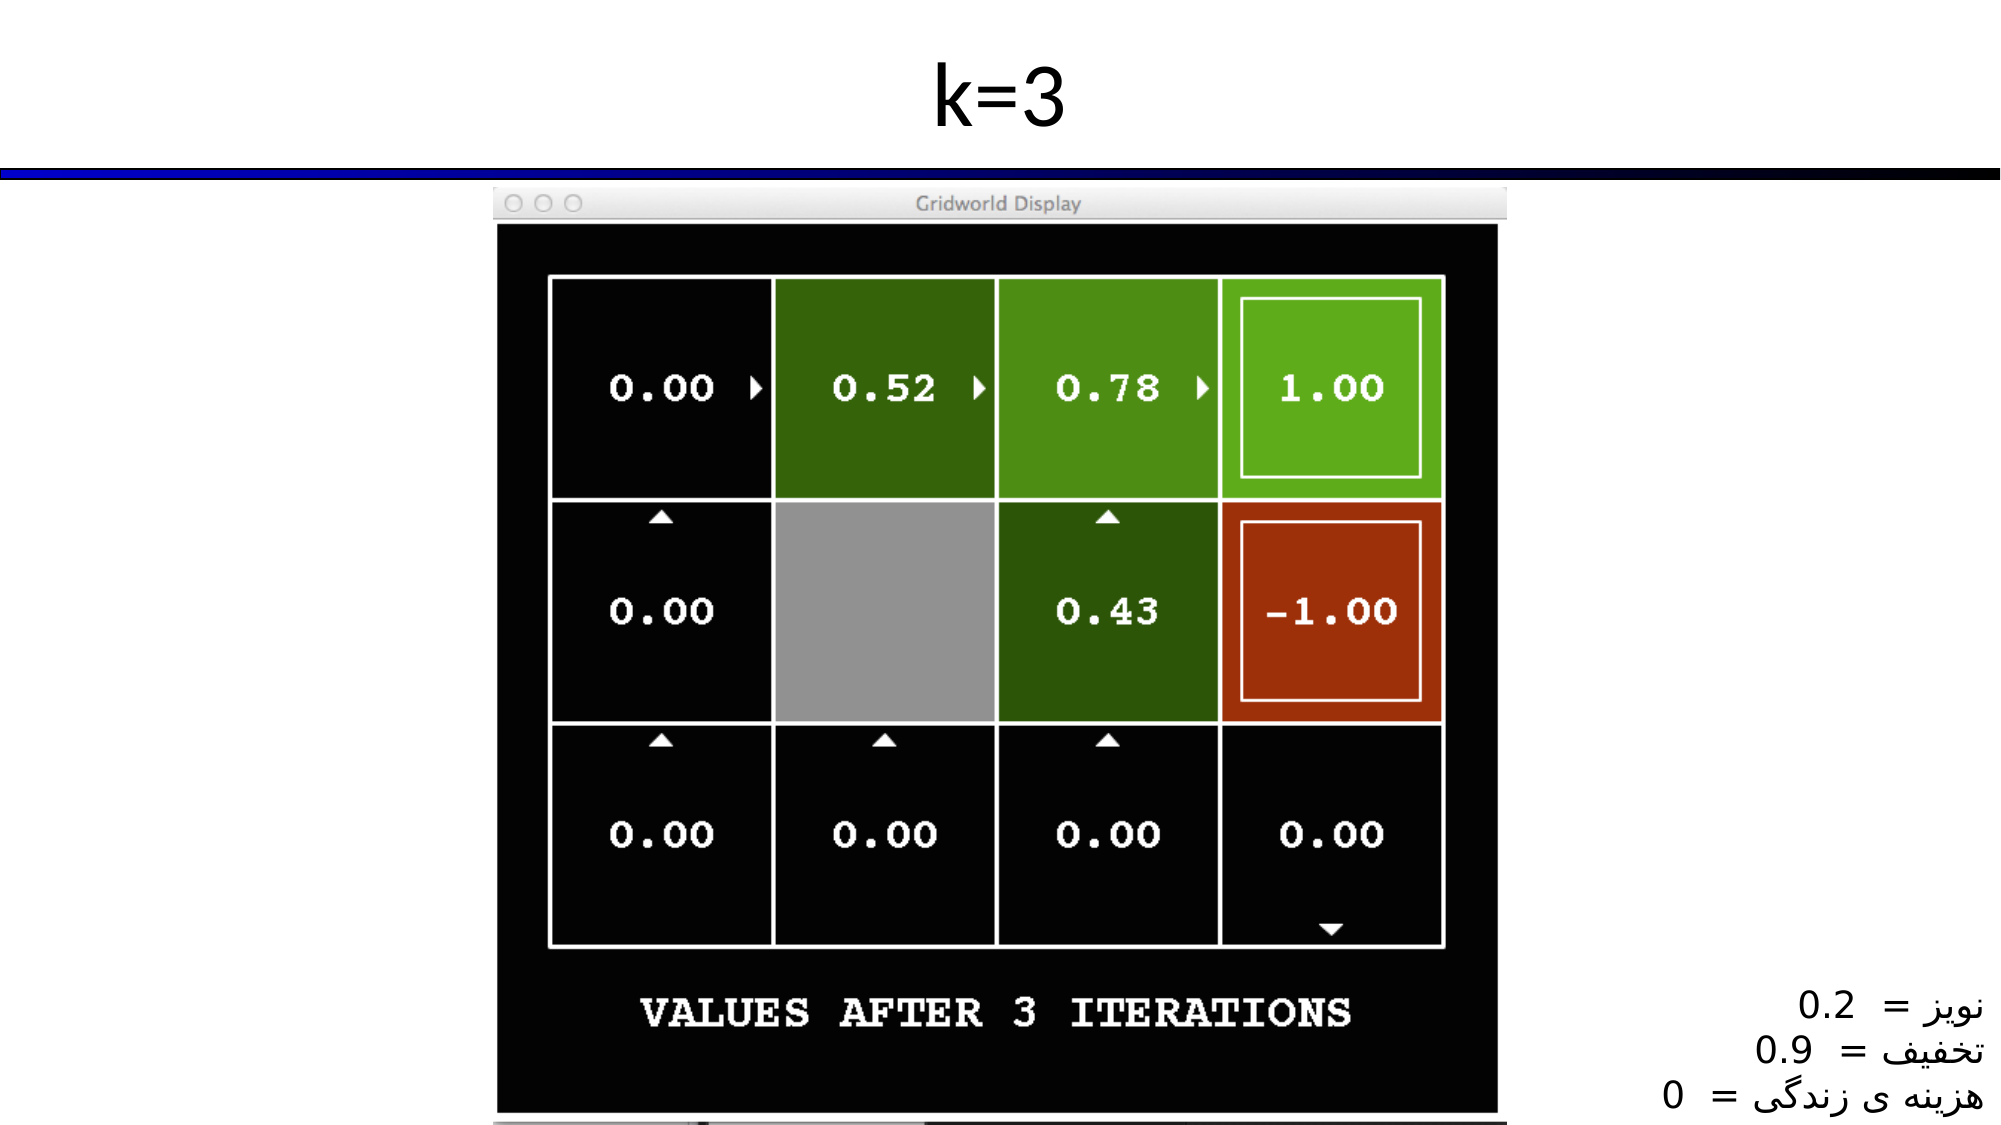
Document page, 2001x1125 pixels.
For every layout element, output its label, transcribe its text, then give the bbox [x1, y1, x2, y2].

title k=3 [0, 0, 2000, 184]
text_box نویز = 0.2 تخفیف = 0.9 هزینه ی زندگی = 0 [1624, 973, 2000, 1124]
picture [492, 187, 1507, 1125]
